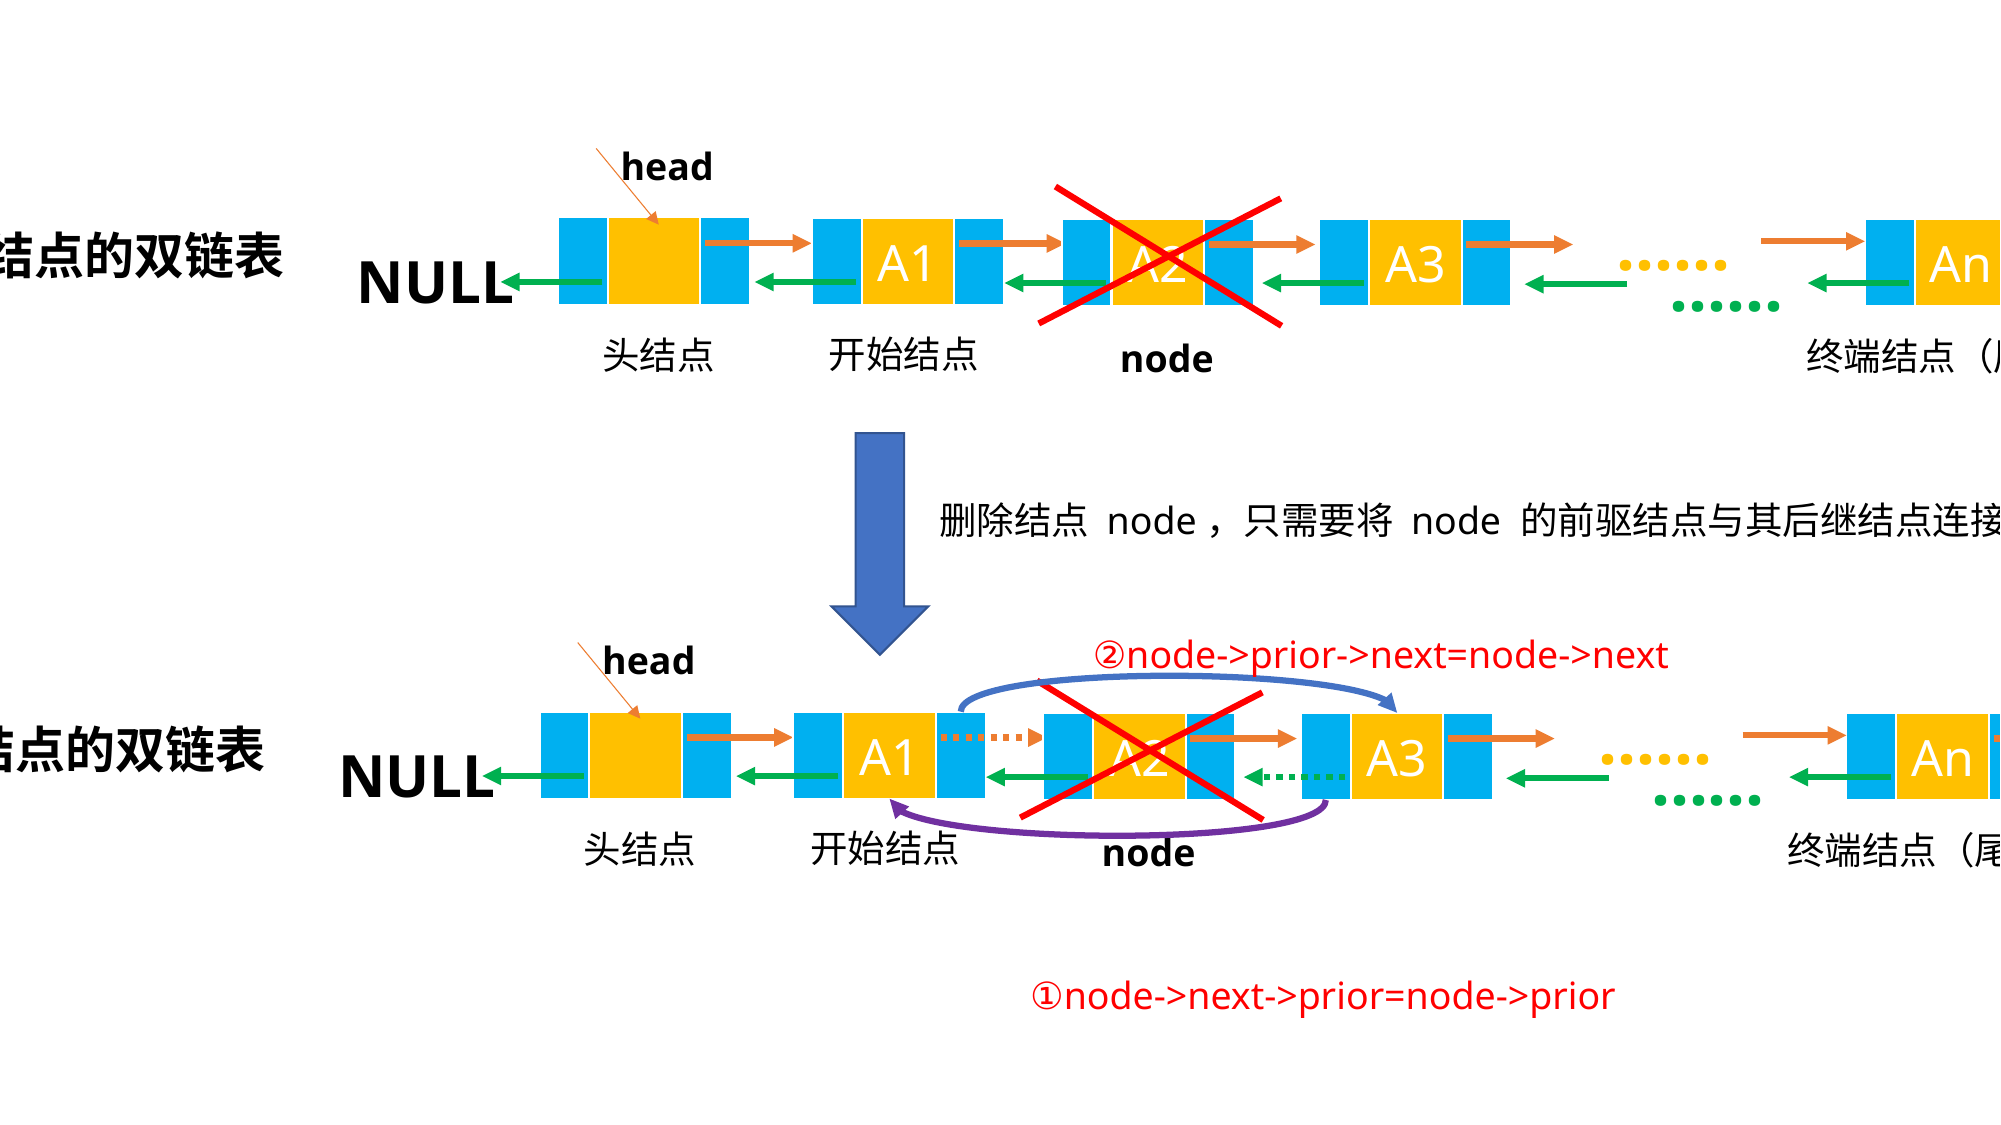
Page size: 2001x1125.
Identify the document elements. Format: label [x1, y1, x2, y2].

text_box [0, 135, 2000, 1026]
